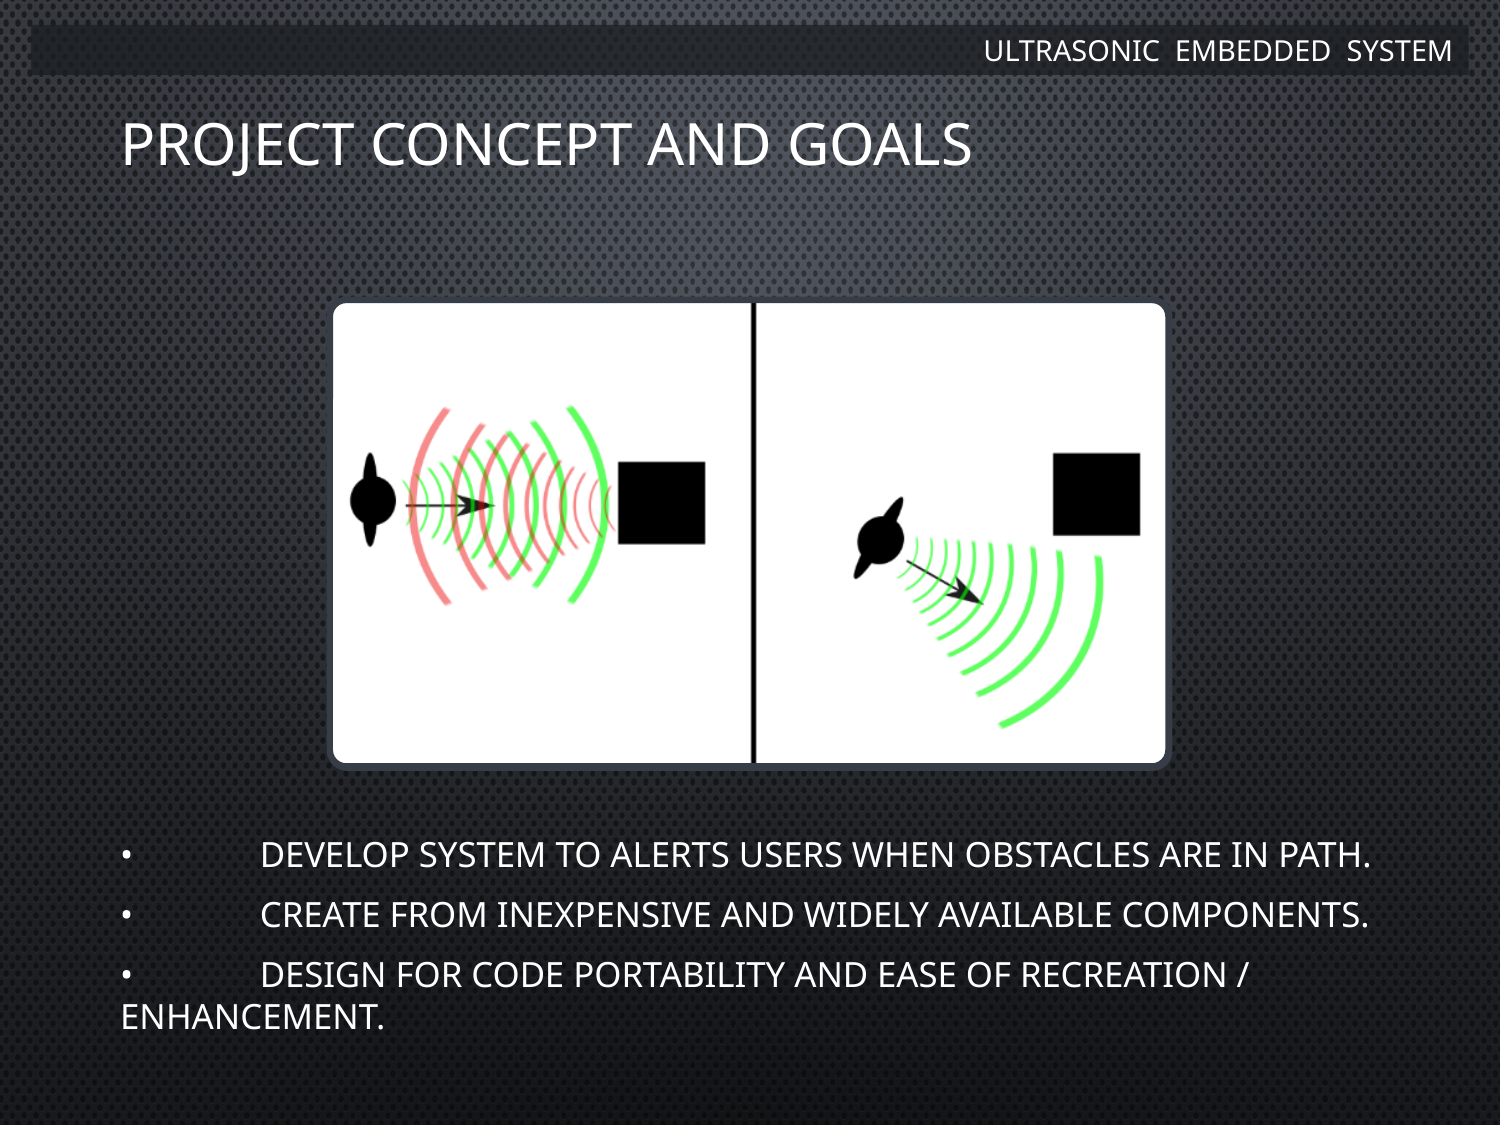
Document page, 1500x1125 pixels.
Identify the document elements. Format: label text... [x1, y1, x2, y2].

title Ultrasonic Embedded system [31, 24, 1469, 75]
picture [329, 299, 1170, 768]
text_box • Develop system to alerts users when obstacles are in path. • Create from inexpensive and widely available components. • Design for code portability and ease of recreation / enhancement. [105, 824, 1388, 1070]
text_box Project Concept and Goals [105, 99, 1475, 200]
